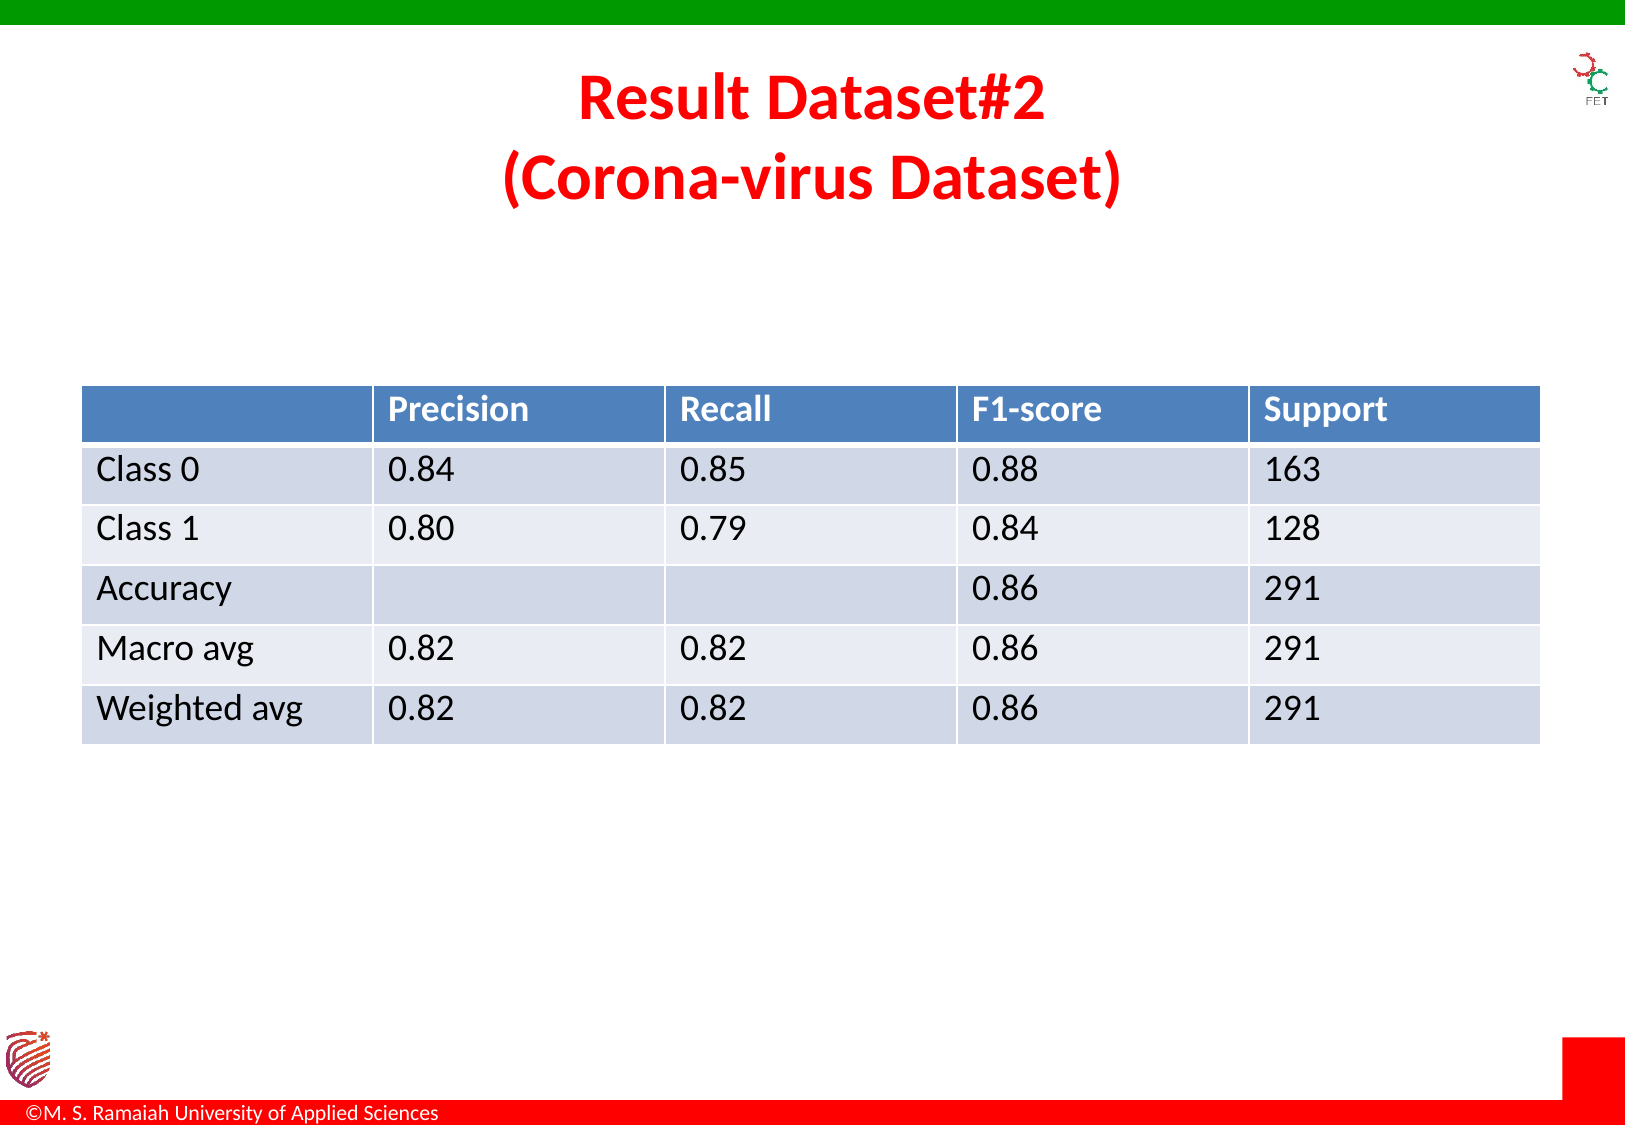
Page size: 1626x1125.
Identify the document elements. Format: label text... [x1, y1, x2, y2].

table_cell Weighted avg [82, 686, 372, 744]
title Result Dataset#2 (Corona-virus Dataset) [81, 45, 1544, 233]
table_header Recall [666, 386, 956, 442]
table_cell Class 0 [82, 448, 372, 504]
table_cell Macro avg [82, 626, 372, 684]
table_cell 0.86 [958, 686, 1248, 744]
table_cell 291 [1250, 626, 1540, 684]
table_cell 0.85 [666, 448, 956, 504]
table_cell 291 [1250, 566, 1540, 624]
table_cell 0.84 [374, 448, 664, 504]
picture [1558, 33, 1623, 124]
table_cell 0.80 [374, 506, 664, 564]
table_cell 0.82 [666, 686, 956, 744]
table_cell Accuracy [82, 566, 372, 624]
picture [6, 1031, 50, 1088]
table_cell 0.82 [374, 686, 664, 744]
table_cell Class 1 [82, 506, 372, 564]
table_header F1-score [958, 386, 1248, 442]
table_header Support [1250, 386, 1540, 442]
table_cell [666, 566, 956, 624]
table_cell 0.86 [958, 626, 1248, 684]
table_header [82, 386, 372, 442]
table_cell 0.79 [666, 506, 956, 564]
table_cell 128 [1250, 506, 1540, 564]
table_cell [374, 566, 664, 624]
table_header Precision [374, 386, 664, 442]
table_cell 0.84 [958, 506, 1248, 564]
table_cell 0.86 [958, 566, 1248, 624]
table_cell 0.88 [958, 448, 1248, 504]
table_cell 291 [1250, 686, 1540, 744]
table_cell 0.82 [374, 626, 664, 684]
table_cell 0.82 [666, 626, 956, 684]
table_cell 163 [1250, 448, 1540, 504]
